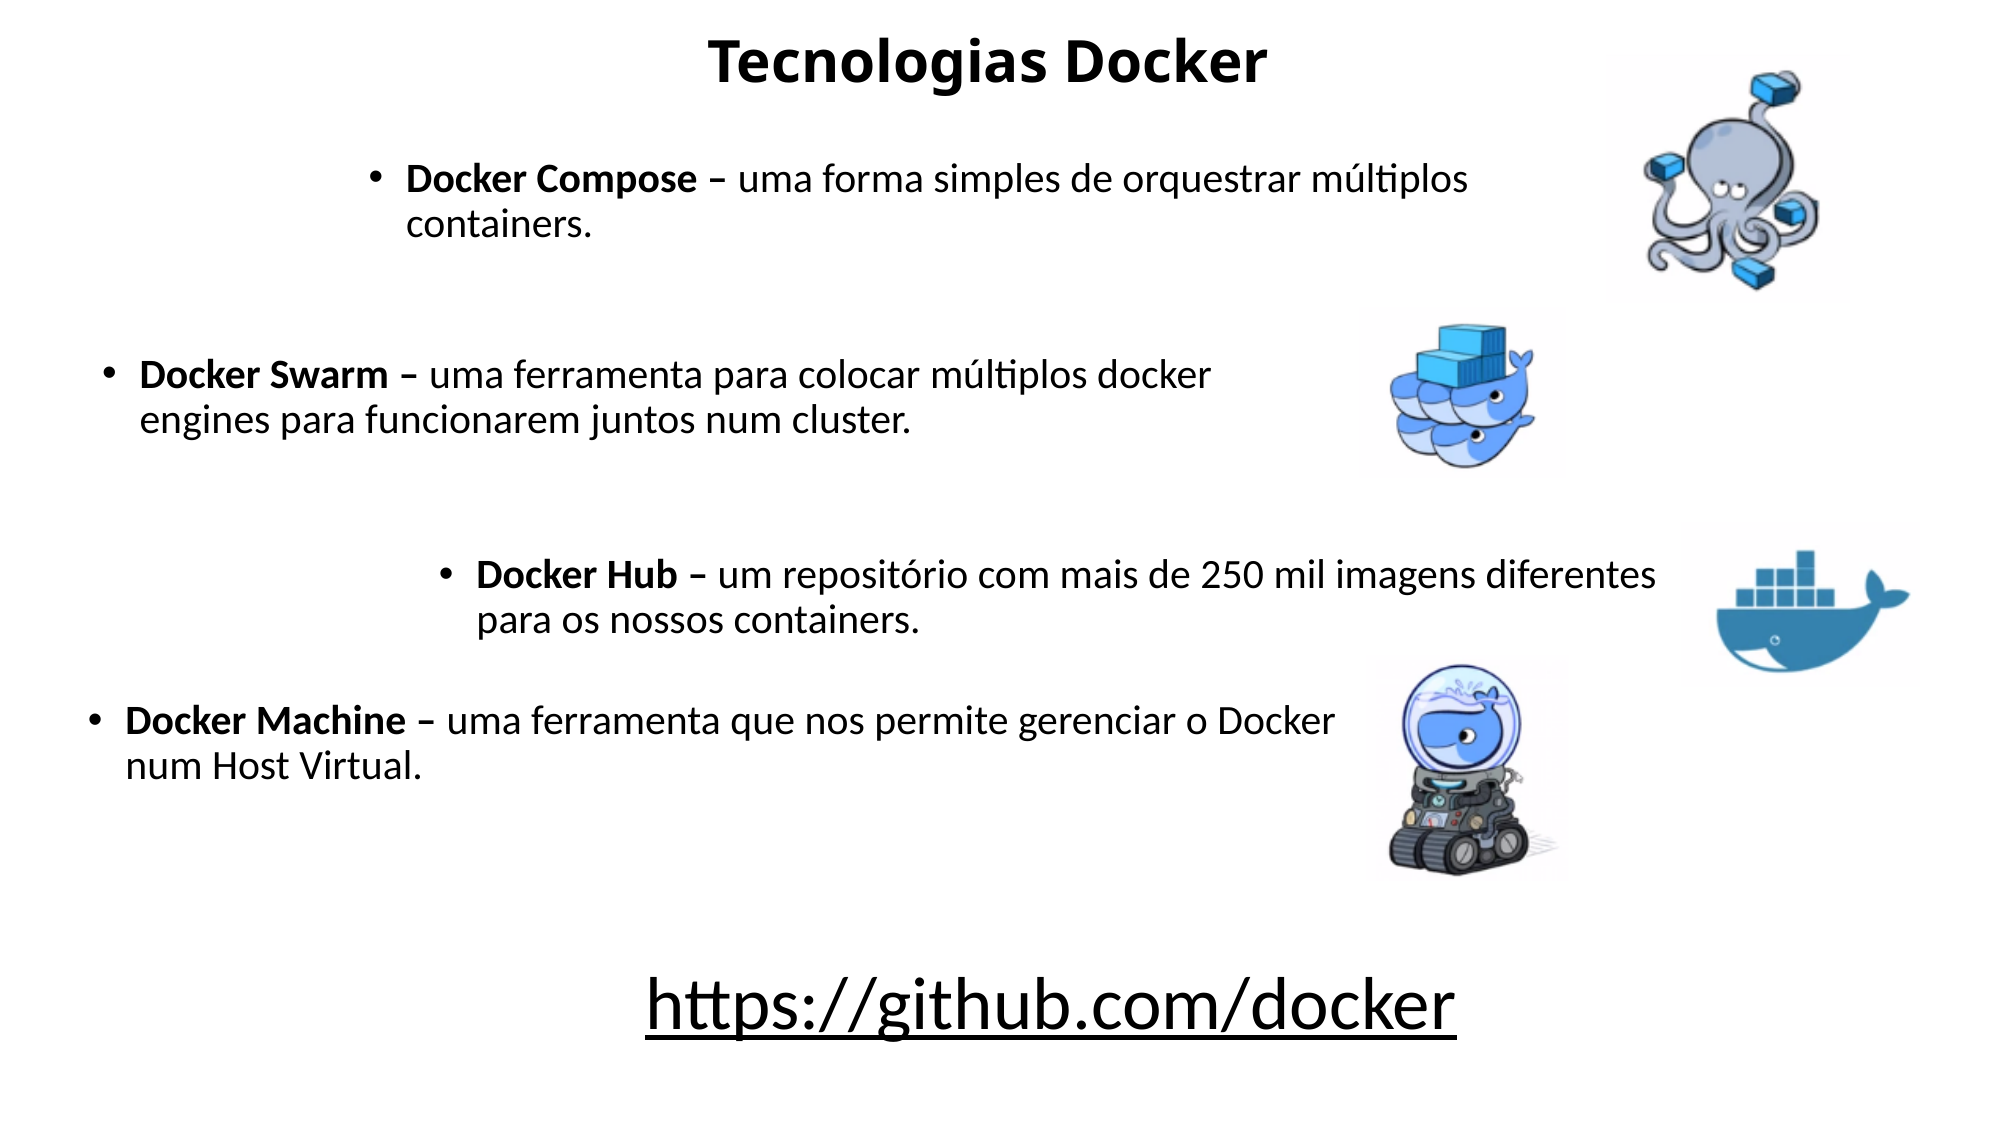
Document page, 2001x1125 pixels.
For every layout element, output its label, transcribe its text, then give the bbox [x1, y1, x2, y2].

text_box Docker Hub – um repositório com mais de 250 mil imagens diferentes para os nossos containers. [423, 545, 1736, 709]
picture [1606, 54, 1850, 303]
picture [1366, 656, 1569, 882]
picture [1681, 522, 1920, 687]
text_box Docker Machine – uma ferramenta que nos permite gerenciar o Docker num Host Virtual. [72, 691, 1367, 919]
text_box Docker Compose – uma forma simples de orquestrar múltiplos containers. [353, 148, 1576, 294]
text_box Tecnologias Docker [20, 18, 1957, 109]
text_box Docker Swarm – uma ferramenta para colocar múltiplos docker engines para funcionarem juntos num cluster. [87, 344, 1348, 507]
picture [1359, 307, 1566, 478]
text_box https://github.com/docker [488, 947, 1631, 1053]
